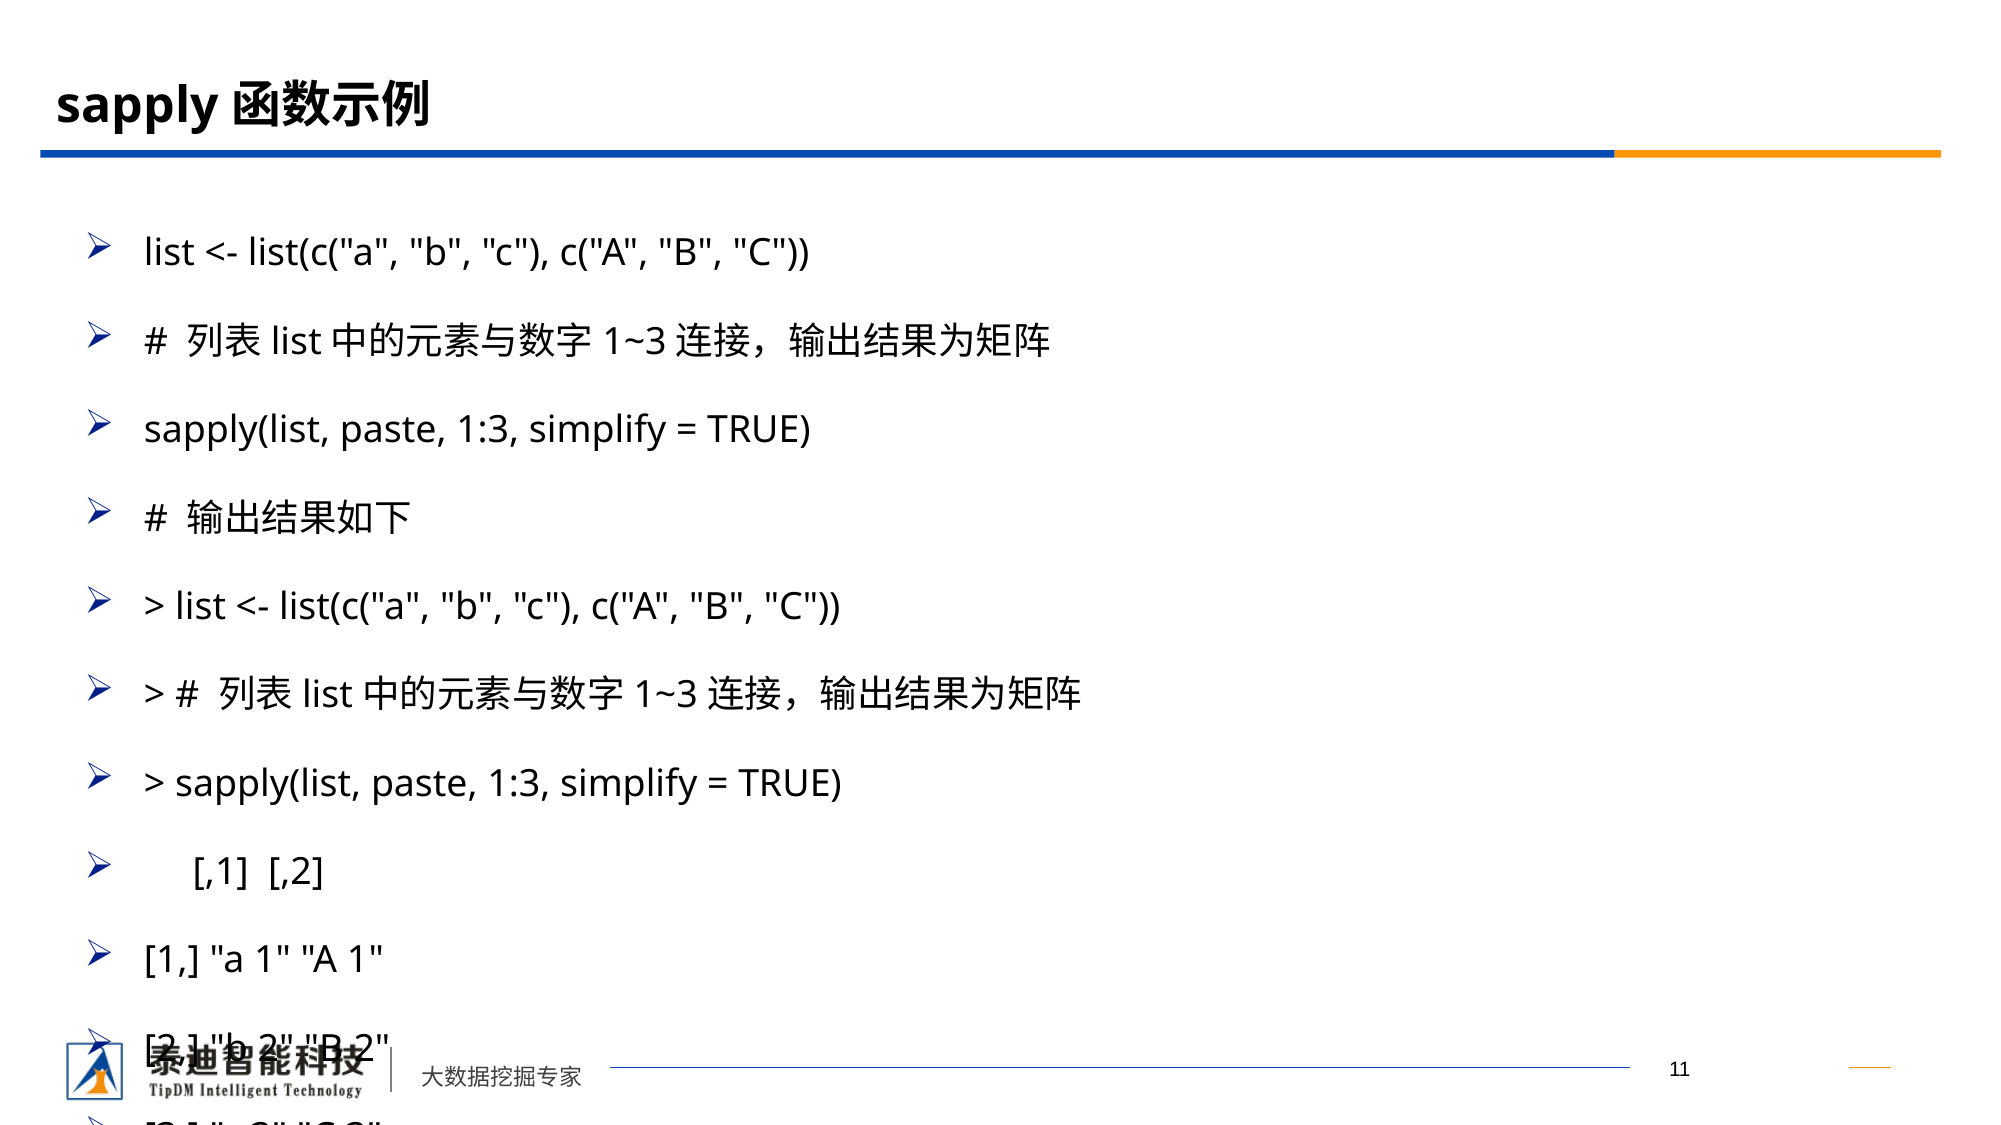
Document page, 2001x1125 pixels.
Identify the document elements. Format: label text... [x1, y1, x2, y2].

list list <- list(c("a", "b", "c"), c("A", "B", "C")) # 列表list中的元素与数字1~3连接，输出结果为矩阵 sapply(list, paste, 1:3, simplify = TRUE) # 输出结果如下 > list <- list(c("a", "b", "c"), c("A", "B", "C")) > # 列表list中的元素与数字1~3连接，输出结果为矩阵 > sapply(list, paste, 1:3, simplify = TRUE) [,1] [,2] [1,] "a 1" "A 1" [2,] "b 2" "B 2" [3,] "c 3" "C 3" [69, 198, 1892, 1044]
picture [62, 1028, 368, 1107]
title sapply函数示例 [41, 58, 1842, 146]
